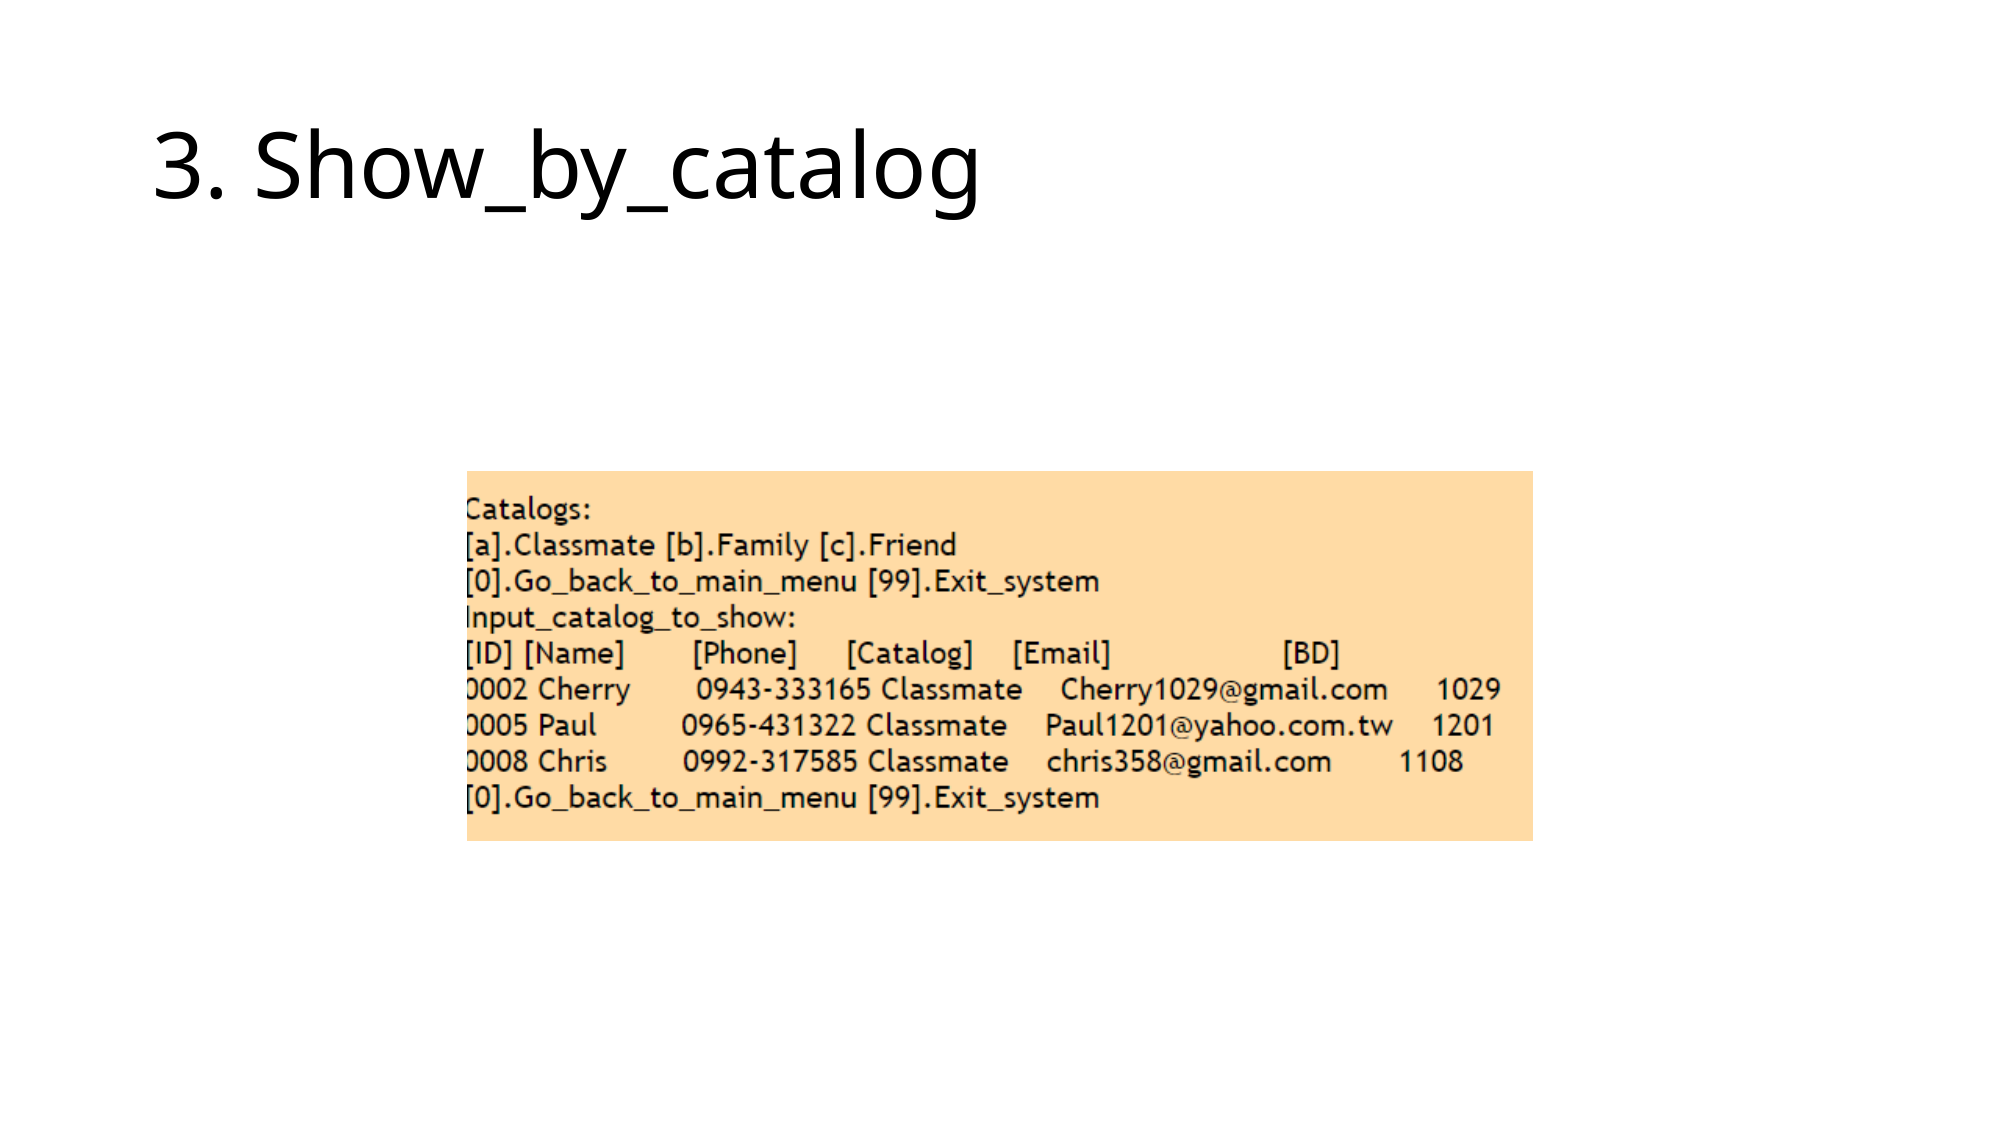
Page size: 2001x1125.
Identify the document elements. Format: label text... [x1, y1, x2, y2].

title 3. Show_by_catalog [137, 59, 1863, 278]
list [467, 471, 1533, 841]
